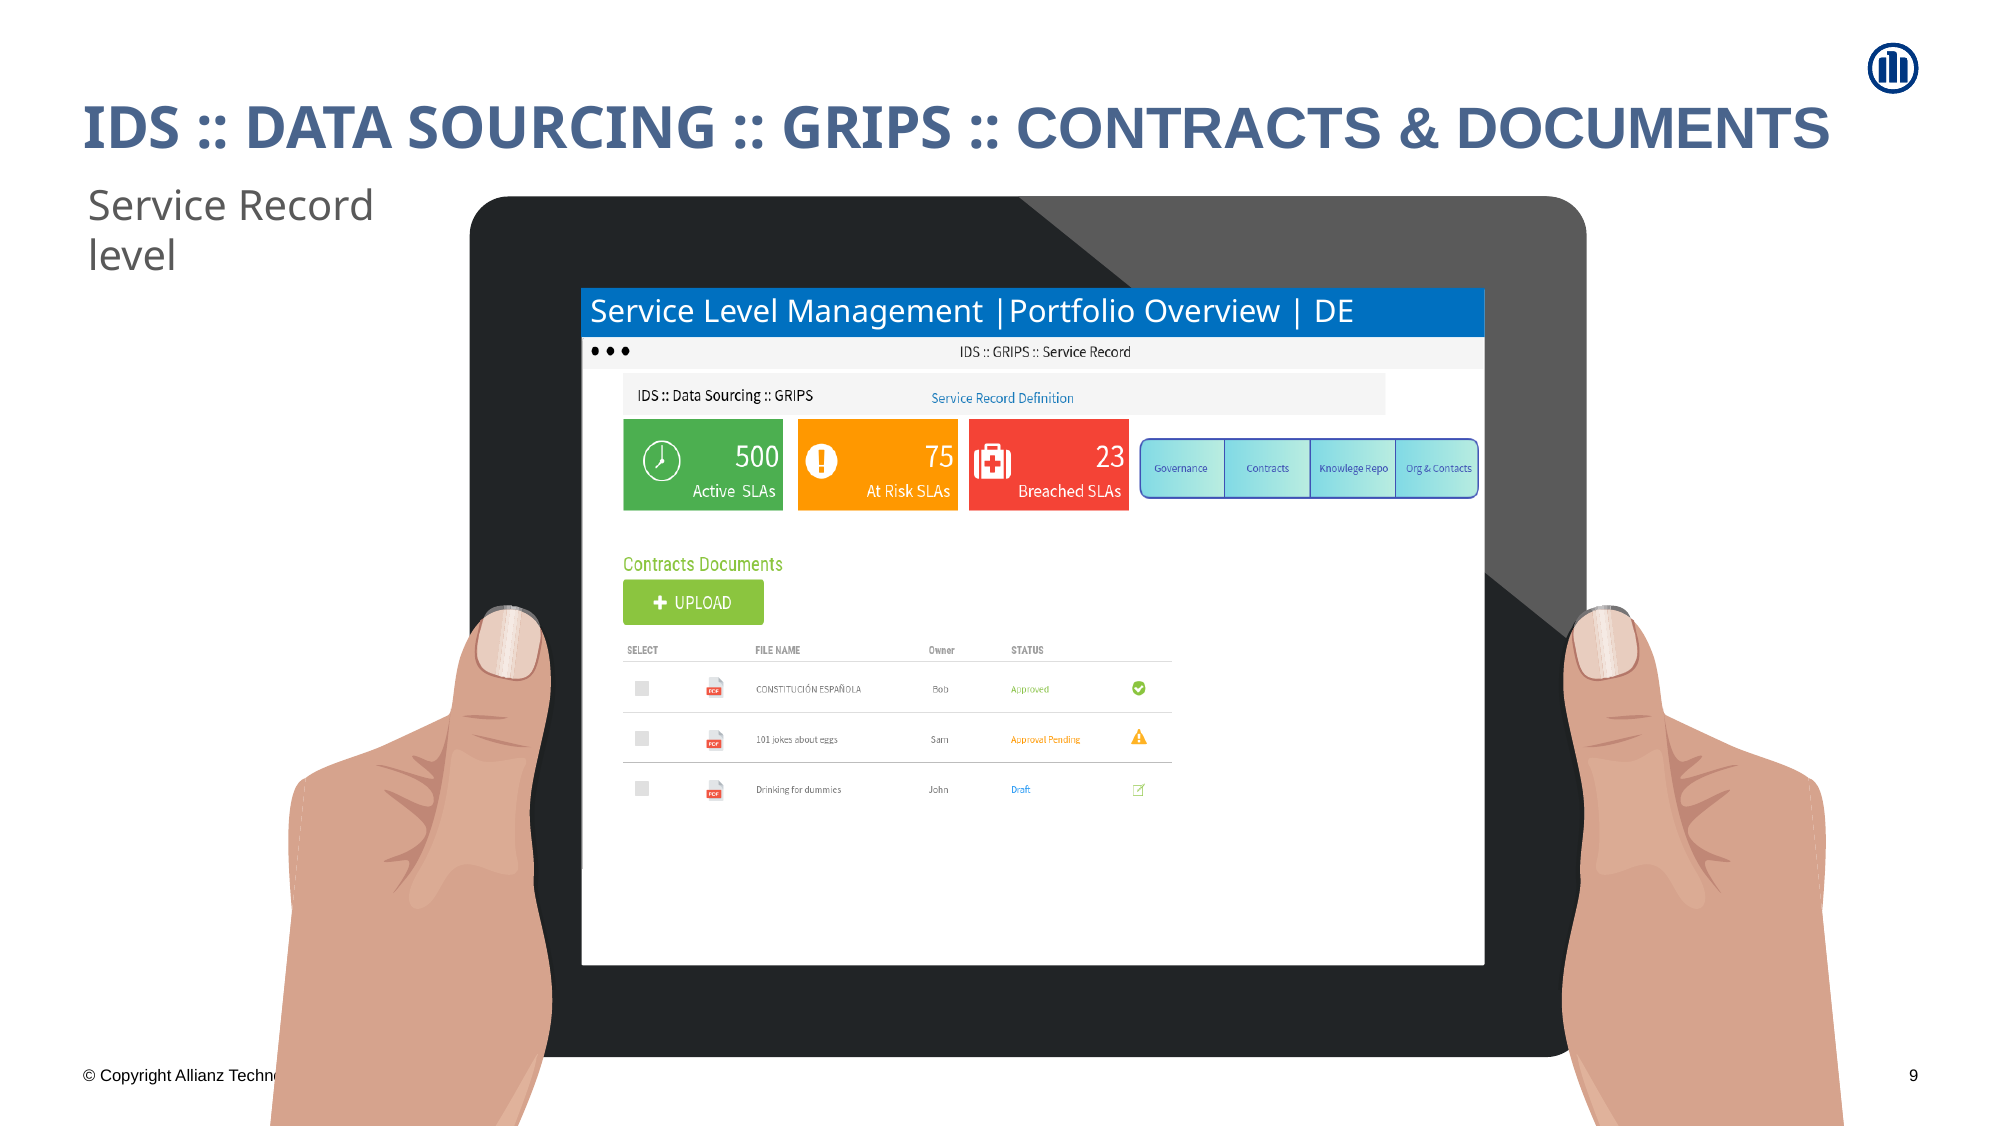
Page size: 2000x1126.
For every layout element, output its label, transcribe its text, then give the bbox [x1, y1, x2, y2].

picture [581, 337, 1484, 901]
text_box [244, 196, 1587, 1126]
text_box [1554, 604, 1870, 1126]
slide_number 9 [1875, 1065, 1919, 1126]
text_box Service Record level [76, 167, 540, 291]
title IDS :: Data sourcing :: GRIPS :: Contracts & Documents [83, 84, 1835, 169]
